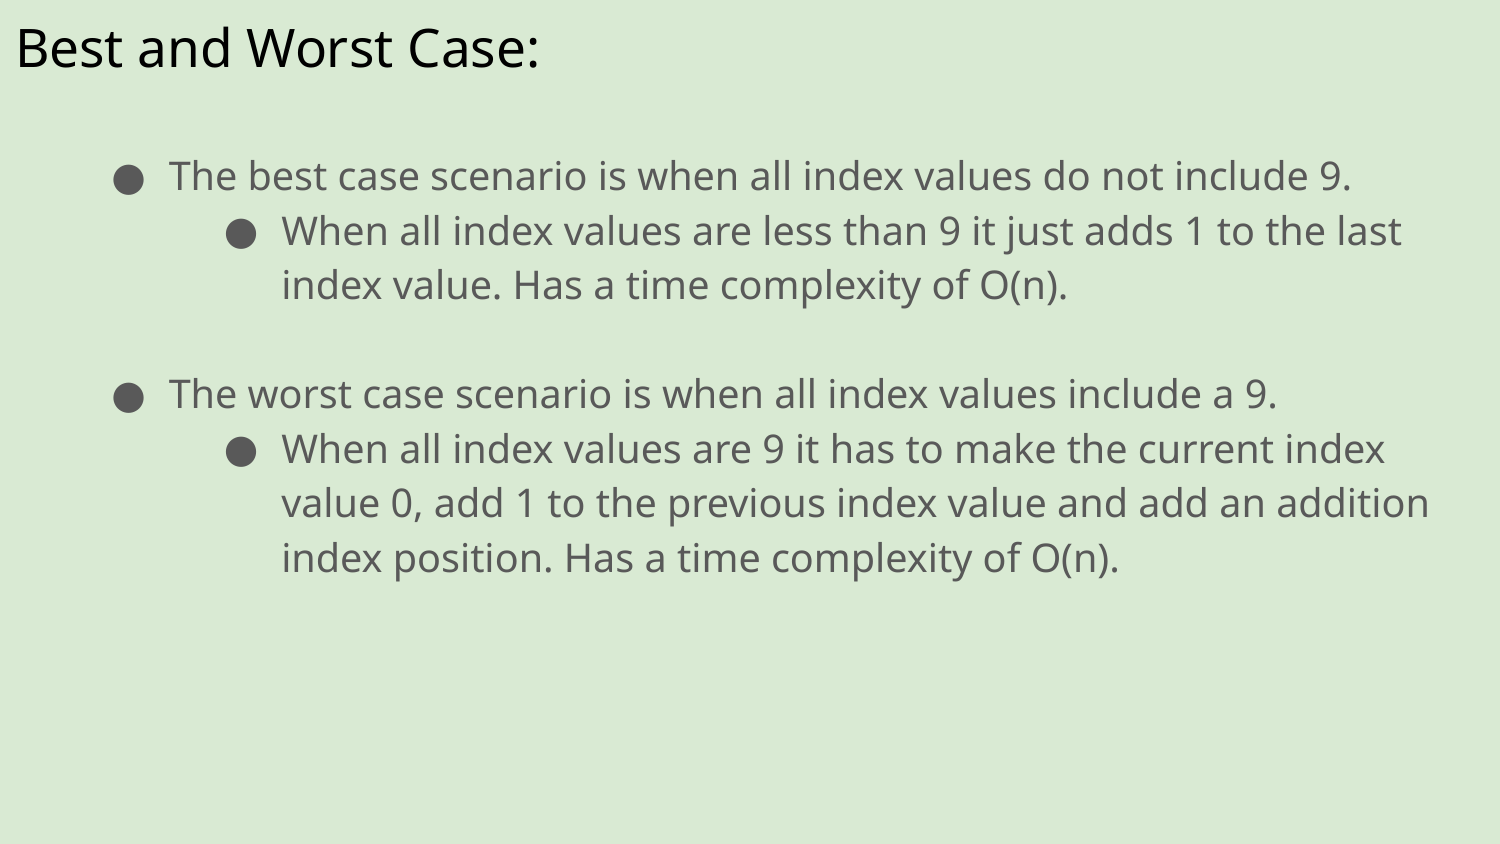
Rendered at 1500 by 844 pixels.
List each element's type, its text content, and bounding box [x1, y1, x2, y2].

list The best case scenario is when all index values do not include 9. When all index values are less than 9 it just adds 1 to the last index value. Has a time complexity of O(n). The worst case scenario is when all index values include a 9. When all index values are 9 it has to make the current index value 0, add 1 to the previous index value and add an addition index position. Has a time complexity of O(n). [41, 129, 1459, 690]
title Best and Worst Case: [0, 0, 1398, 94]
